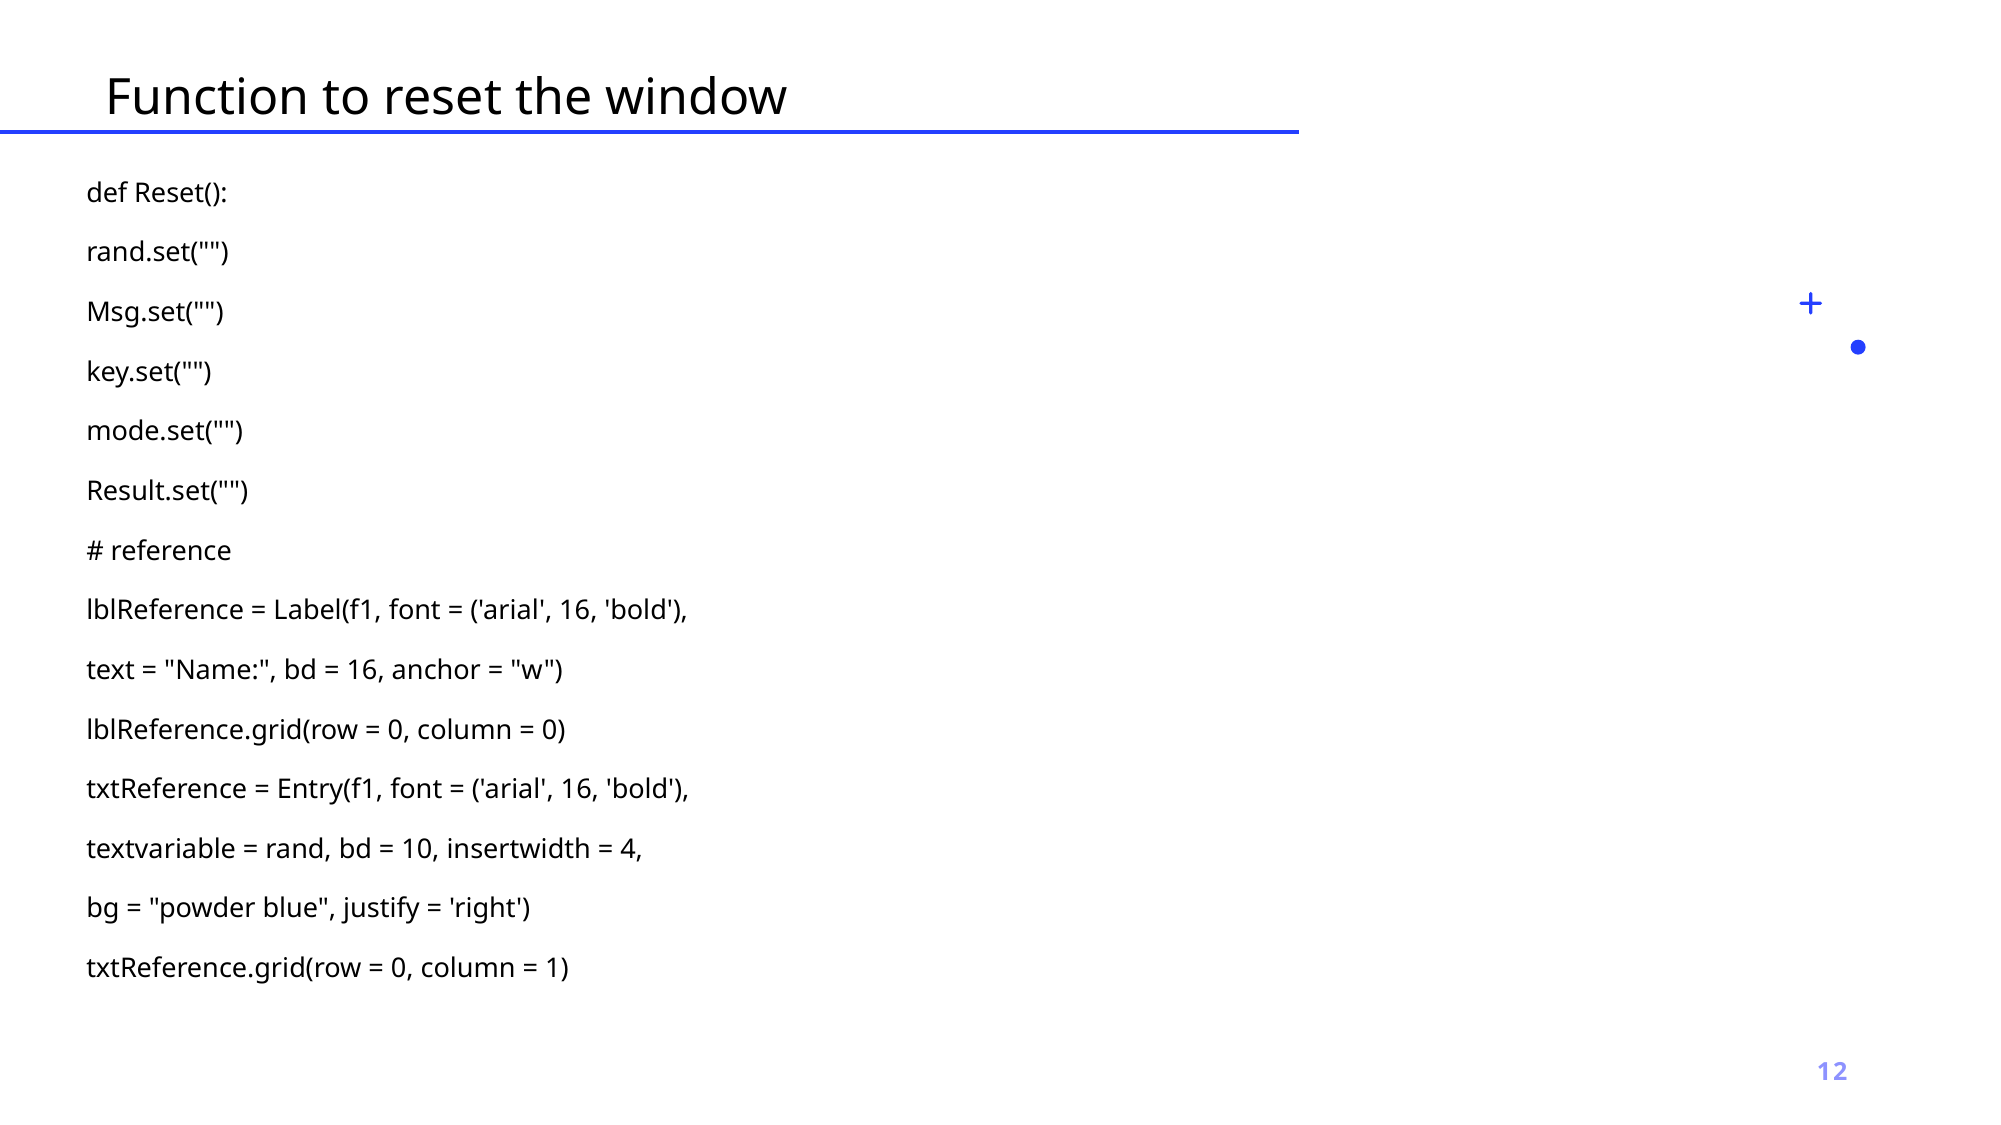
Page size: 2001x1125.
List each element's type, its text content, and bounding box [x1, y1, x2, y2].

text_box Function to reset the window [90, 57, 804, 193]
slide_number 12 [1412, 1042, 1863, 1103]
list def Reset(): rand.set("") Msg.set("") key.set("") mode.set("") Result.set("") # reference lblReference = Label(f1, font = ('arial', 16, 'bold'), text = "Name:", bd = 16, anchor = "w") lblReference.grid(row = 0, column = 0) txtReference = Entry(f1, font = ('arial', 16, 'bold'), textvariable = rand, bd = 10, insertwidth = 4, bg = "powder blue", justify = 'right') txtReference.grid(row = 0, column = 1) [71, 161, 1205, 1125]
